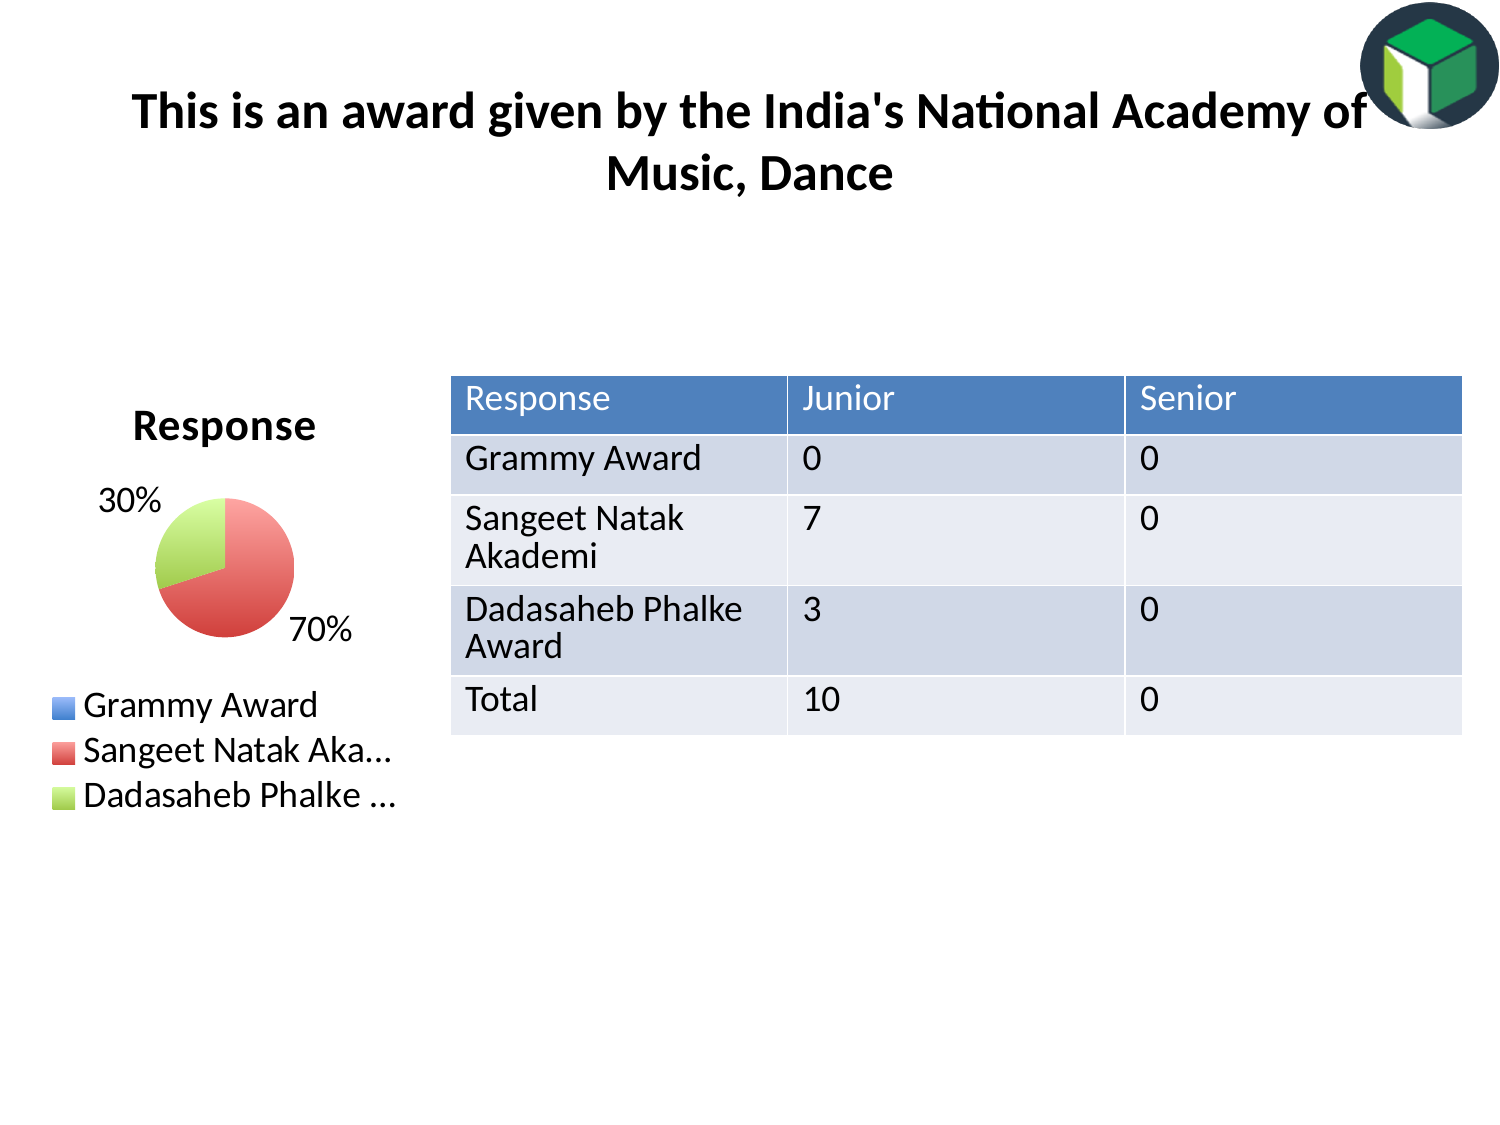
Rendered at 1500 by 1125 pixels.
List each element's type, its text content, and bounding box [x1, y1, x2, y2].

table_cell 0 [1126, 496, 1462, 585]
table_cell Grammy Award [454, 436, 787, 494]
table_header Junior [788, 376, 1124, 434]
table_header Senior [1126, 376, 1462, 434]
chart [0, 374, 451, 826]
table_cell 0 [1126, 436, 1462, 494]
table_cell 7 [788, 496, 1124, 585]
title This is an award given by the India's National Academy of Music, Dance [75, 45, 1425, 233]
table_cell 3 [788, 586, 1124, 675]
table_cell Sangeet Natak Akademi [454, 496, 787, 585]
table_cell 0 [1126, 677, 1462, 735]
table_cell Total [454, 677, 787, 735]
table_cell Dadasaheb Phalke Award [454, 586, 787, 675]
picture [1360, 2, 1499, 130]
table_cell 0 [788, 436, 1124, 494]
table_cell 0 [1126, 586, 1462, 675]
table_cell 10 [788, 677, 1124, 735]
table_header Response [452, 376, 787, 434]
